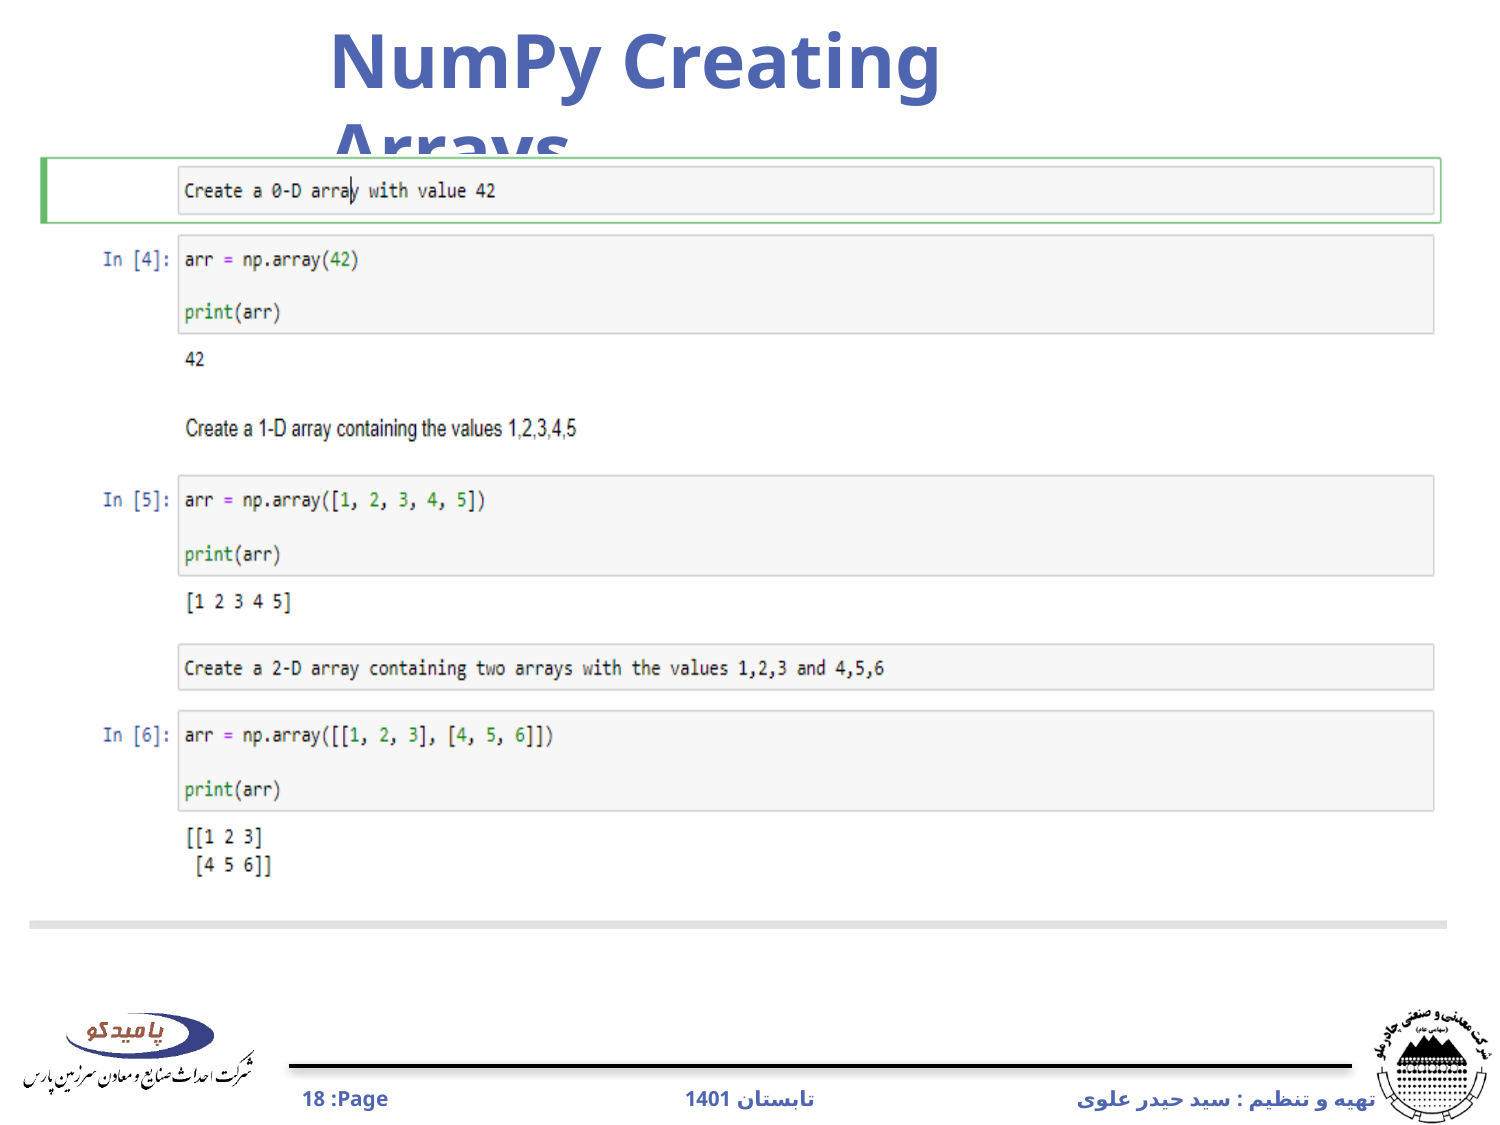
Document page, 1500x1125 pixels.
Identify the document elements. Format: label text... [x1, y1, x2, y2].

text_box تابستان 1401 [670, 1078, 830, 1119]
picture [29, 154, 1448, 929]
picture [1368, 1001, 1495, 1125]
text_box NumPy Creating Arrays [313, 6, 1187, 151]
text_box Page: 18 [245, 1078, 445, 1121]
text_box تهیه و تنظیم : سید حیدر علوی [1061, 1078, 1361, 1119]
picture [7, 1011, 263, 1098]
